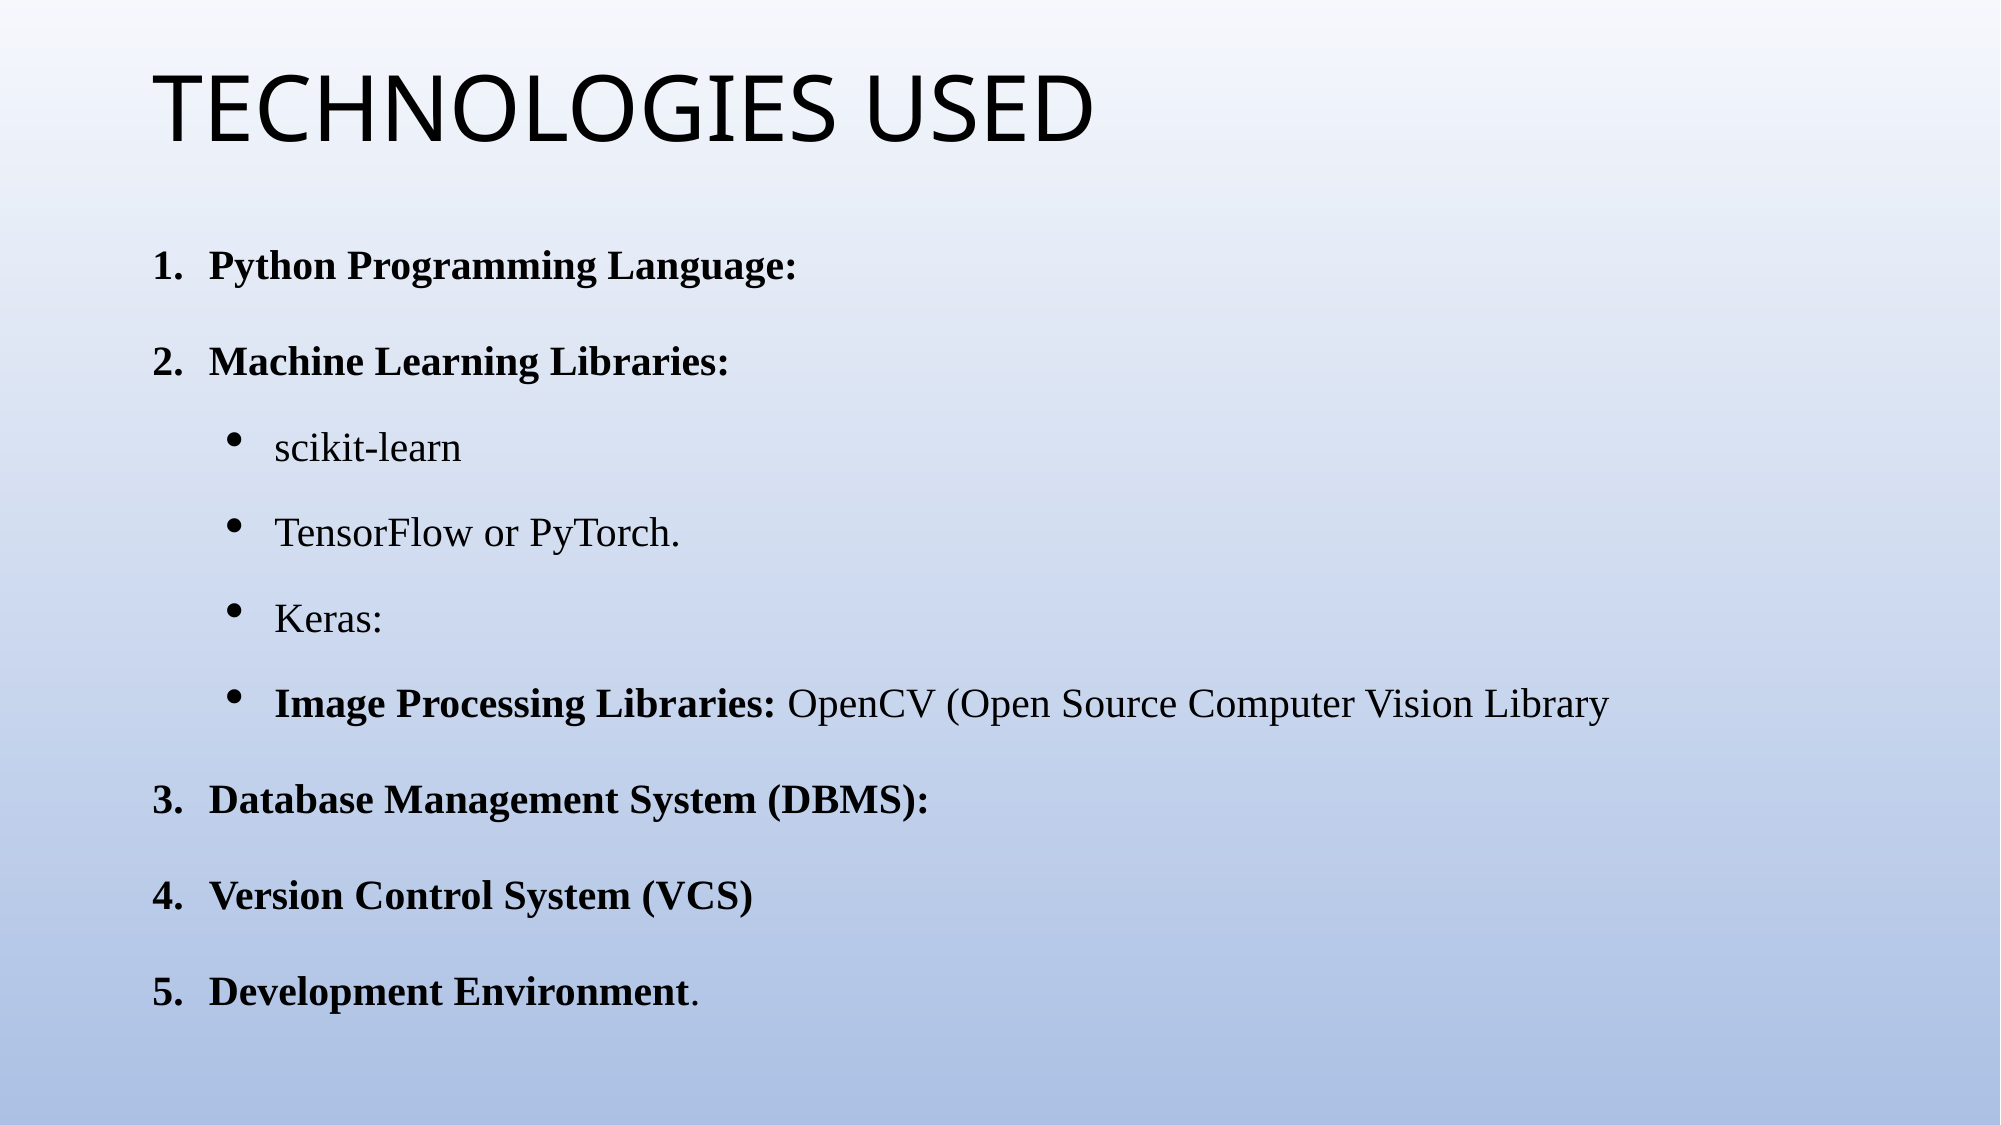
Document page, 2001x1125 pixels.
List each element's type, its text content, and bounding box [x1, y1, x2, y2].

list Python Programming Language: Machine Learning Libraries: scikit-learn TensorFlow or PyTorch. Keras: Image Processing Libraries: OpenCV (Open Source Computer Vision Library Database Management System (DBMS): Version Control System (VCS) Development Environment. [137, 205, 1863, 1073]
title TECHNOLOGIES USED [137, 3, 1863, 205]
